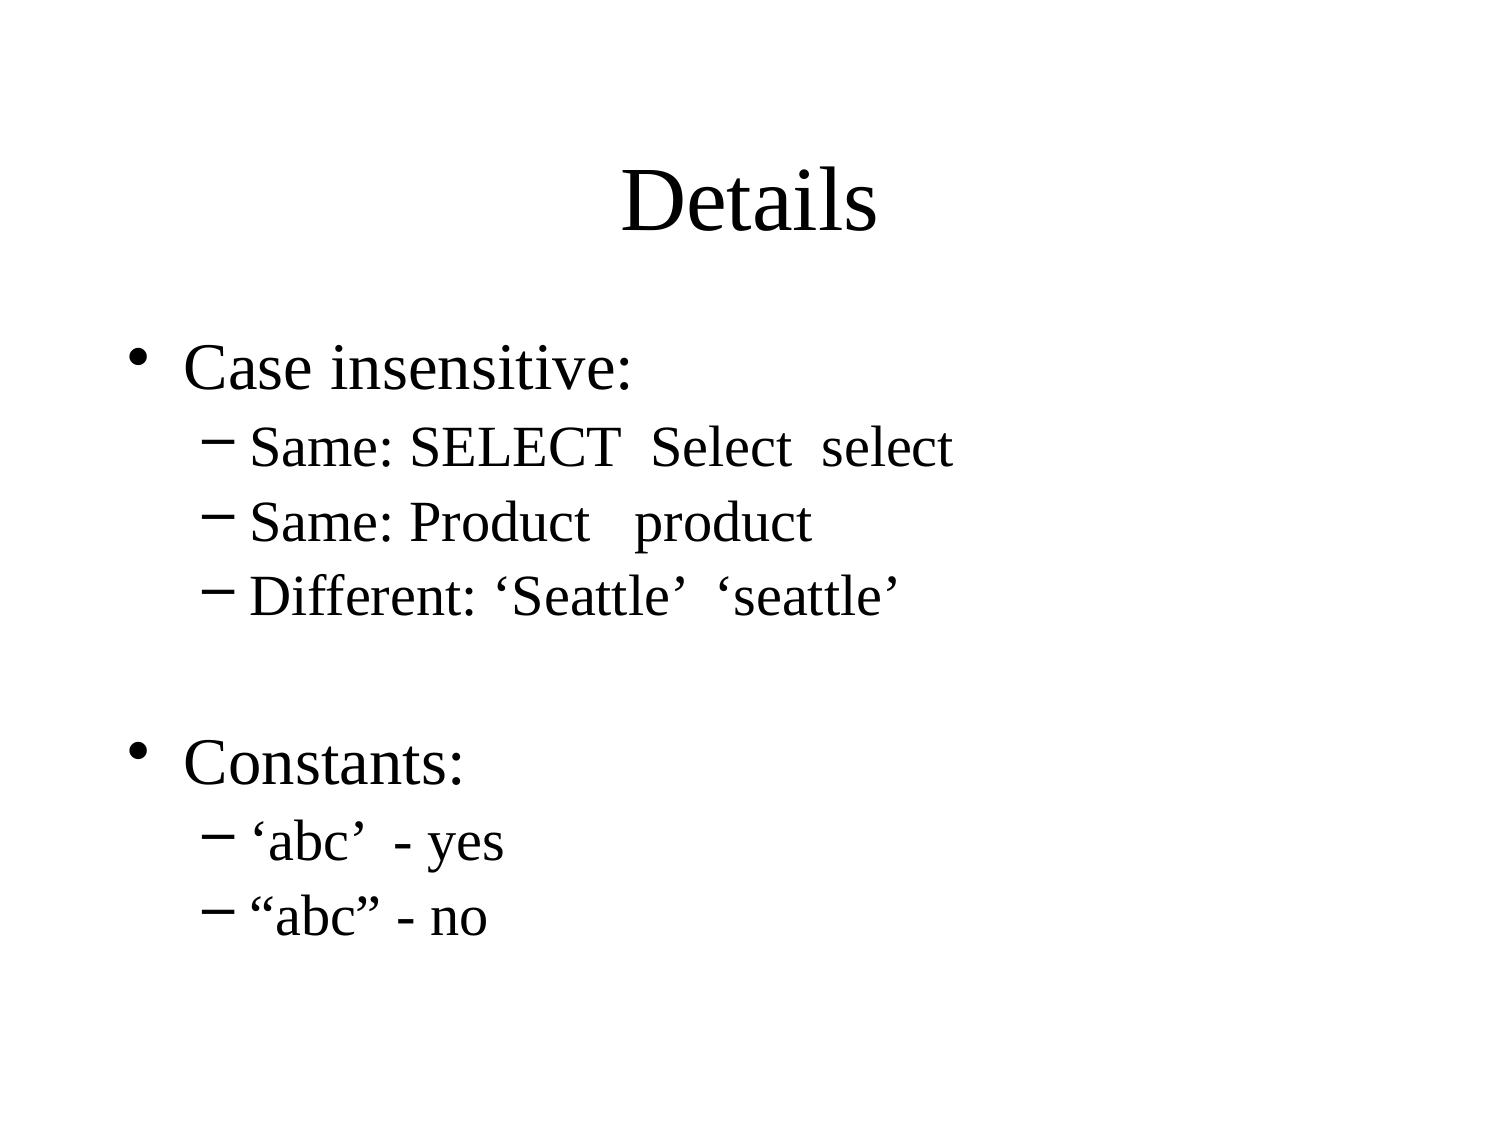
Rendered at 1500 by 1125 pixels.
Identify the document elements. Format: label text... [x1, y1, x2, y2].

title Details [112, 99, 1388, 288]
list Case insensitive: Same: SELECT Select select Same: Product product Different: ‘Seattle’ ‘seattle’ Constants: ‘abc’ - yes “abc” - no [112, 324, 1388, 1000]
